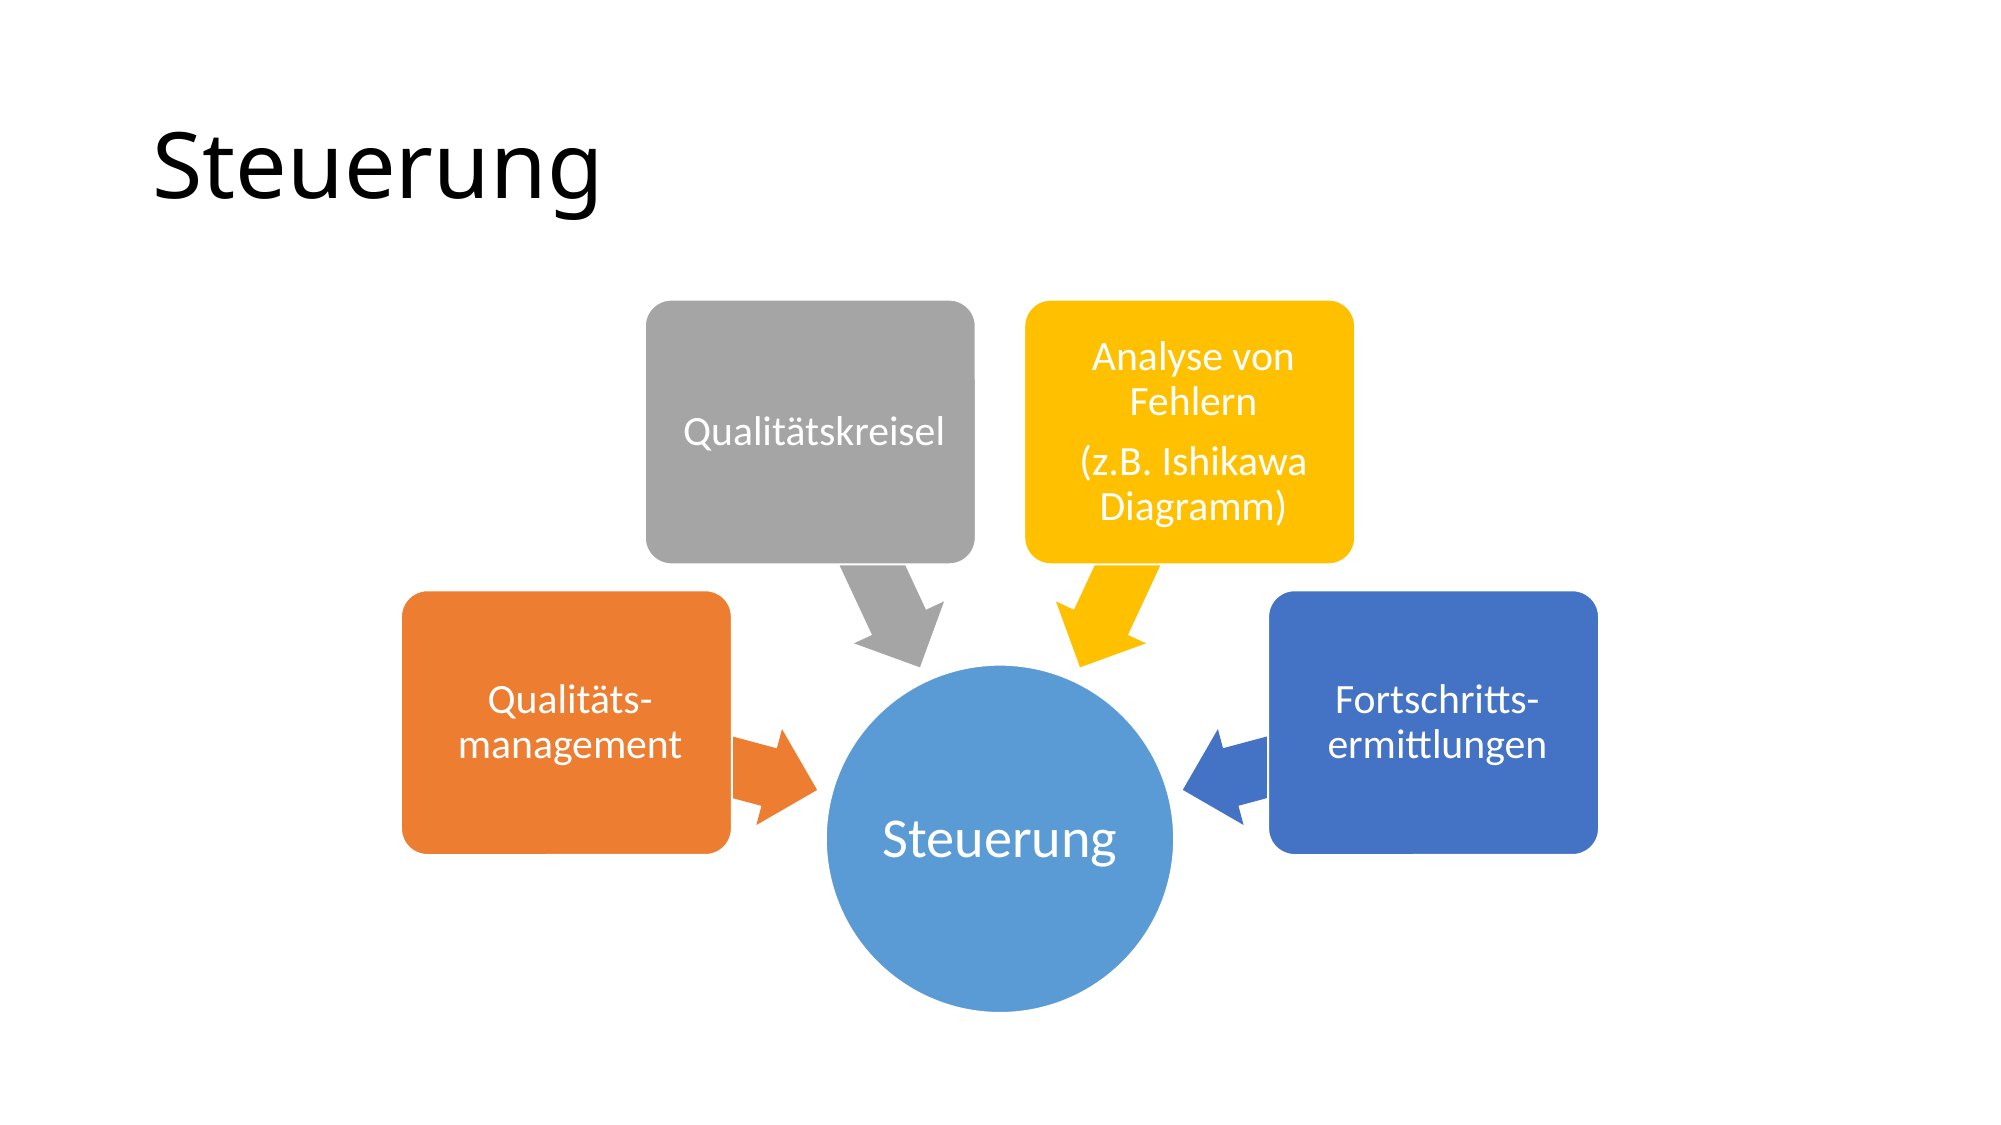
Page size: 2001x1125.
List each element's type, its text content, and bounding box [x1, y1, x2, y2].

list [137, 299, 1863, 1014]
title Steuerung [137, 59, 1863, 278]
